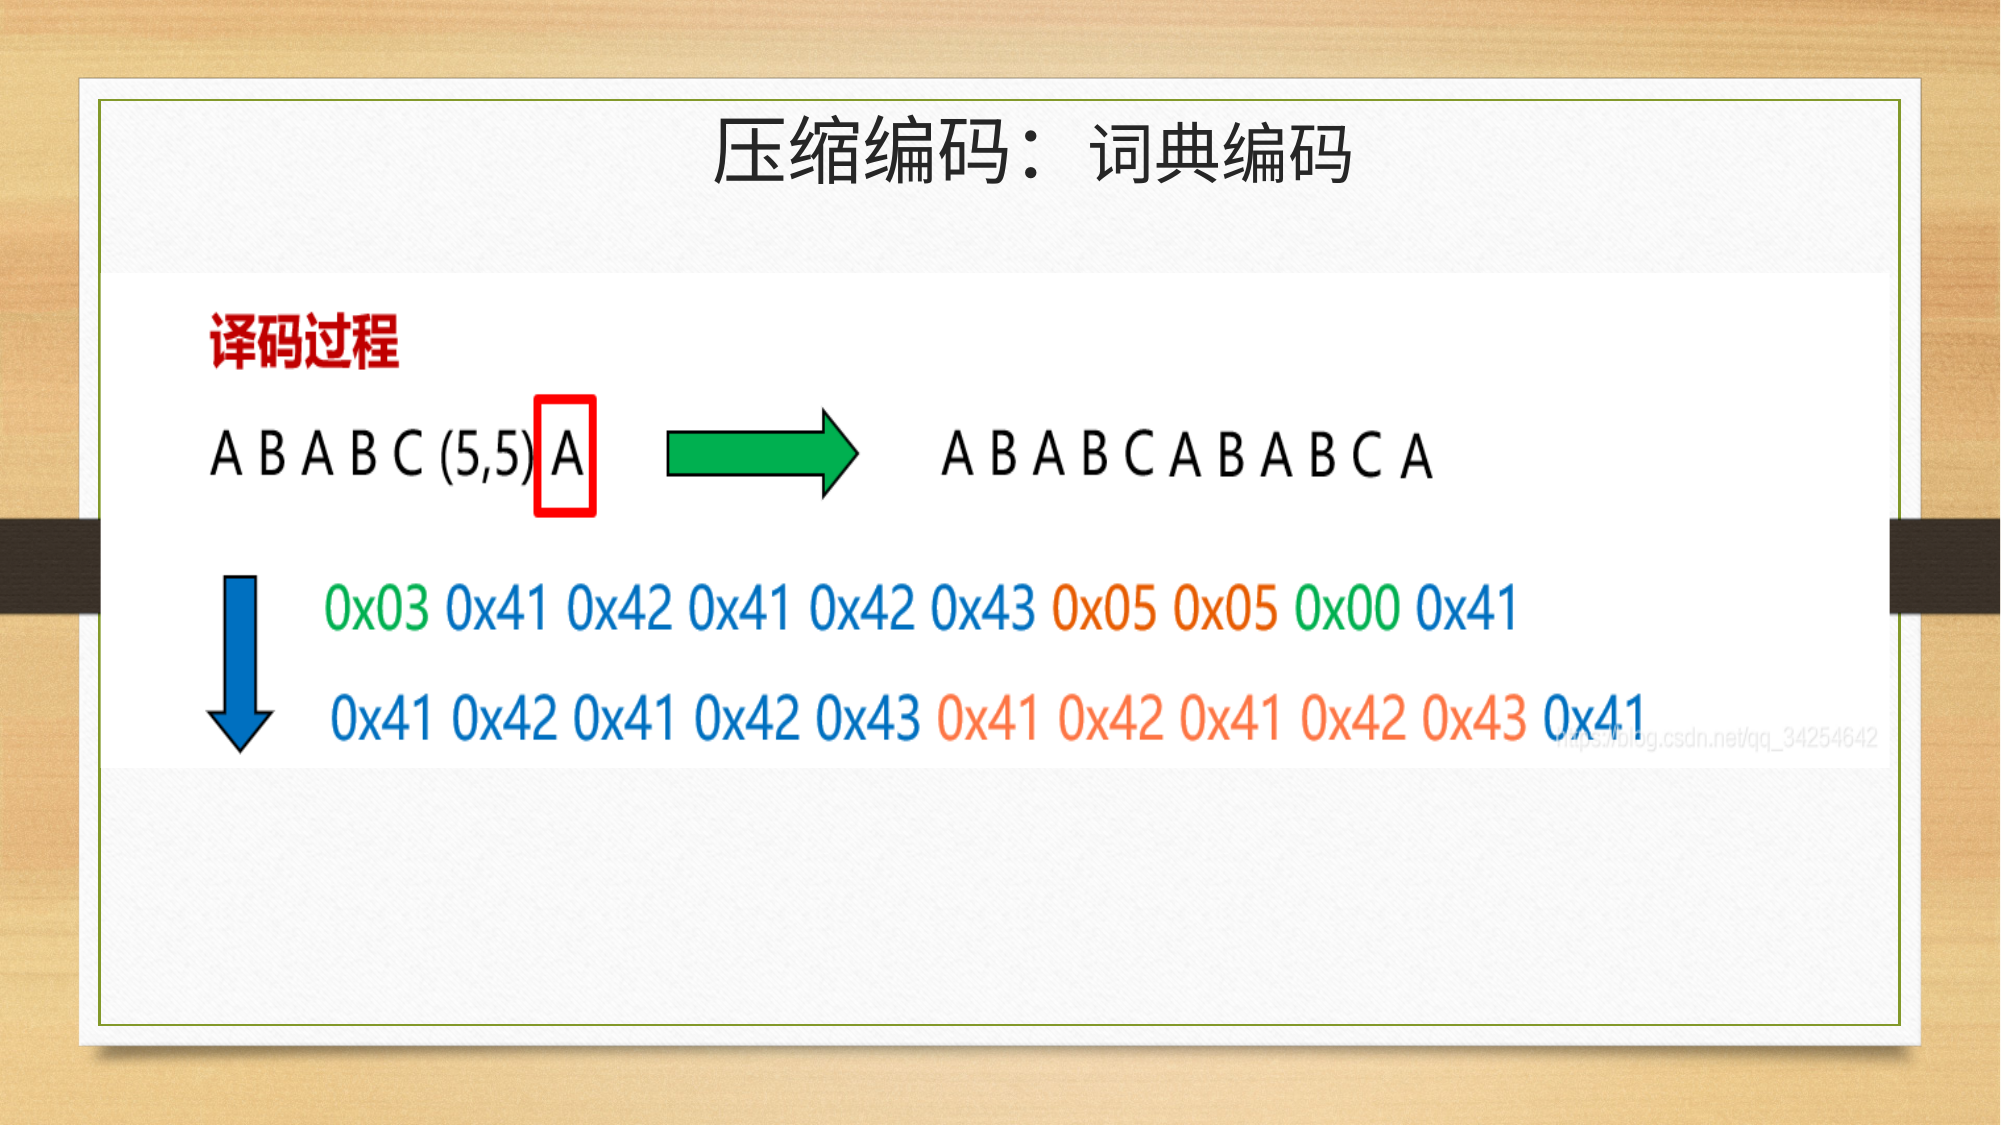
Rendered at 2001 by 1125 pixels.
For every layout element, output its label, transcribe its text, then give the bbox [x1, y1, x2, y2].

picture [0, 0, 2001, 1125]
title 压缩编码：词典编码 [212, 99, 1856, 198]
